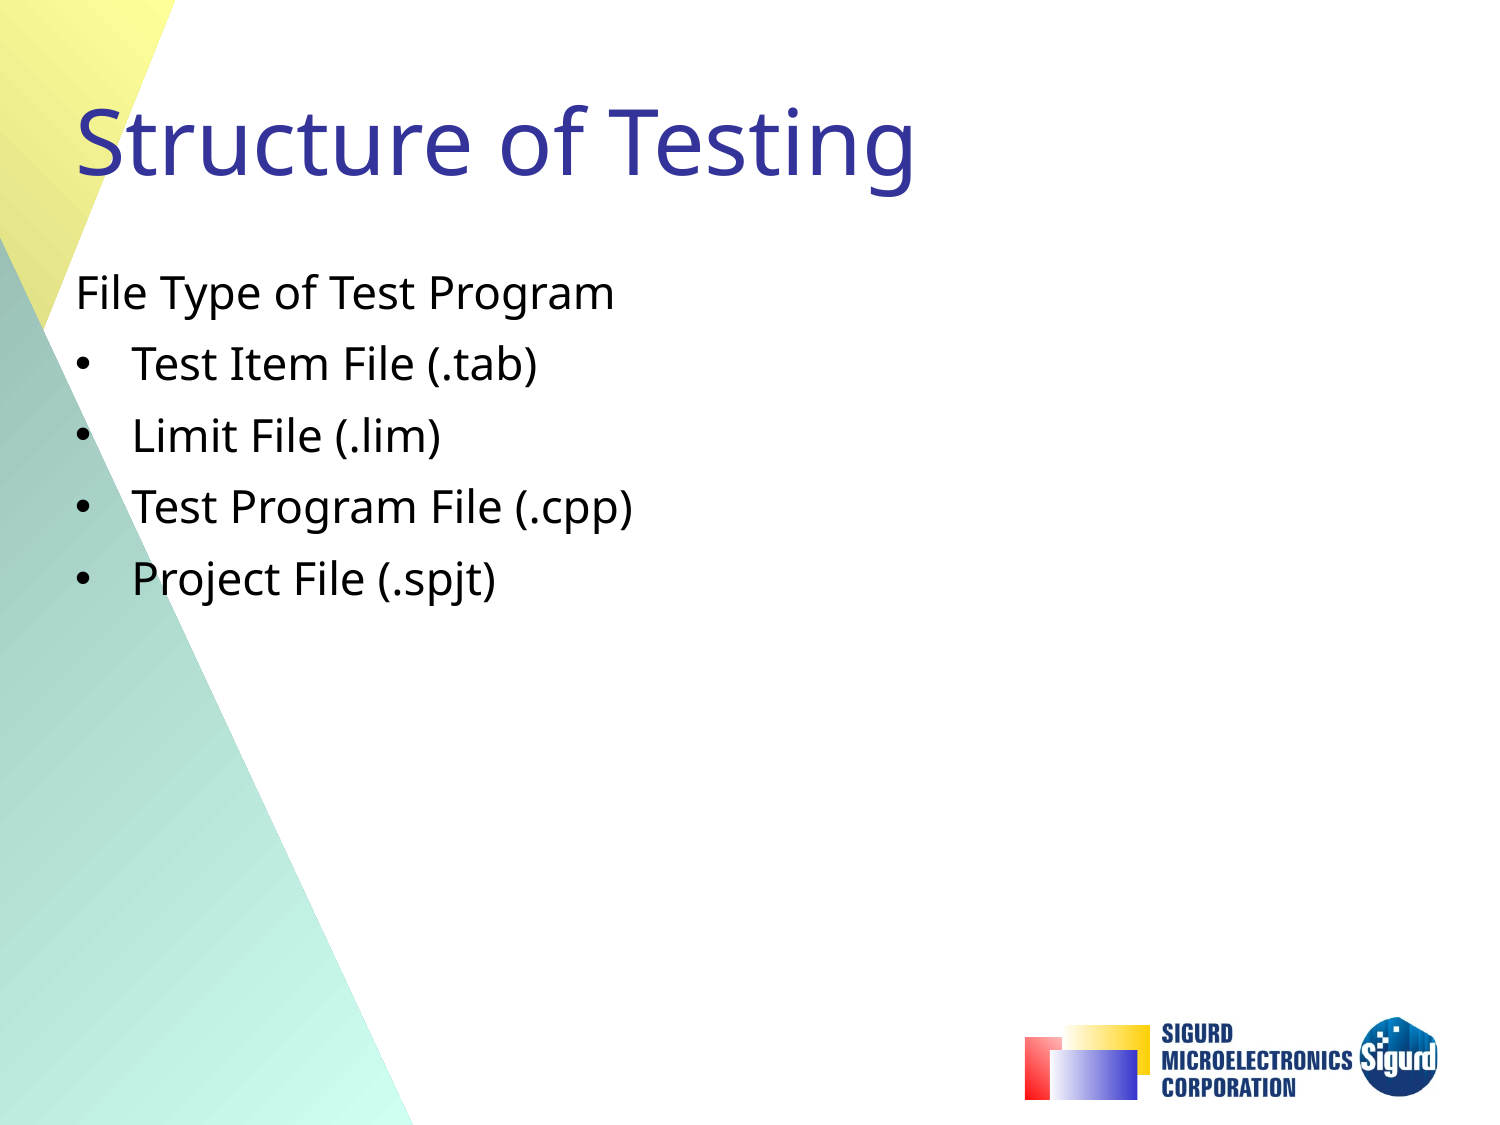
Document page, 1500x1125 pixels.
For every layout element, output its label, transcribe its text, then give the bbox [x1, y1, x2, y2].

list File Type of Test Program Test Item File (.tab) Limit File (.lim) Test Program File (.cpp) Project File (.spjt) [74, 263, 1395, 916]
title Structure of Testing [74, 44, 1425, 233]
picture [1162, 1017, 1438, 1097]
